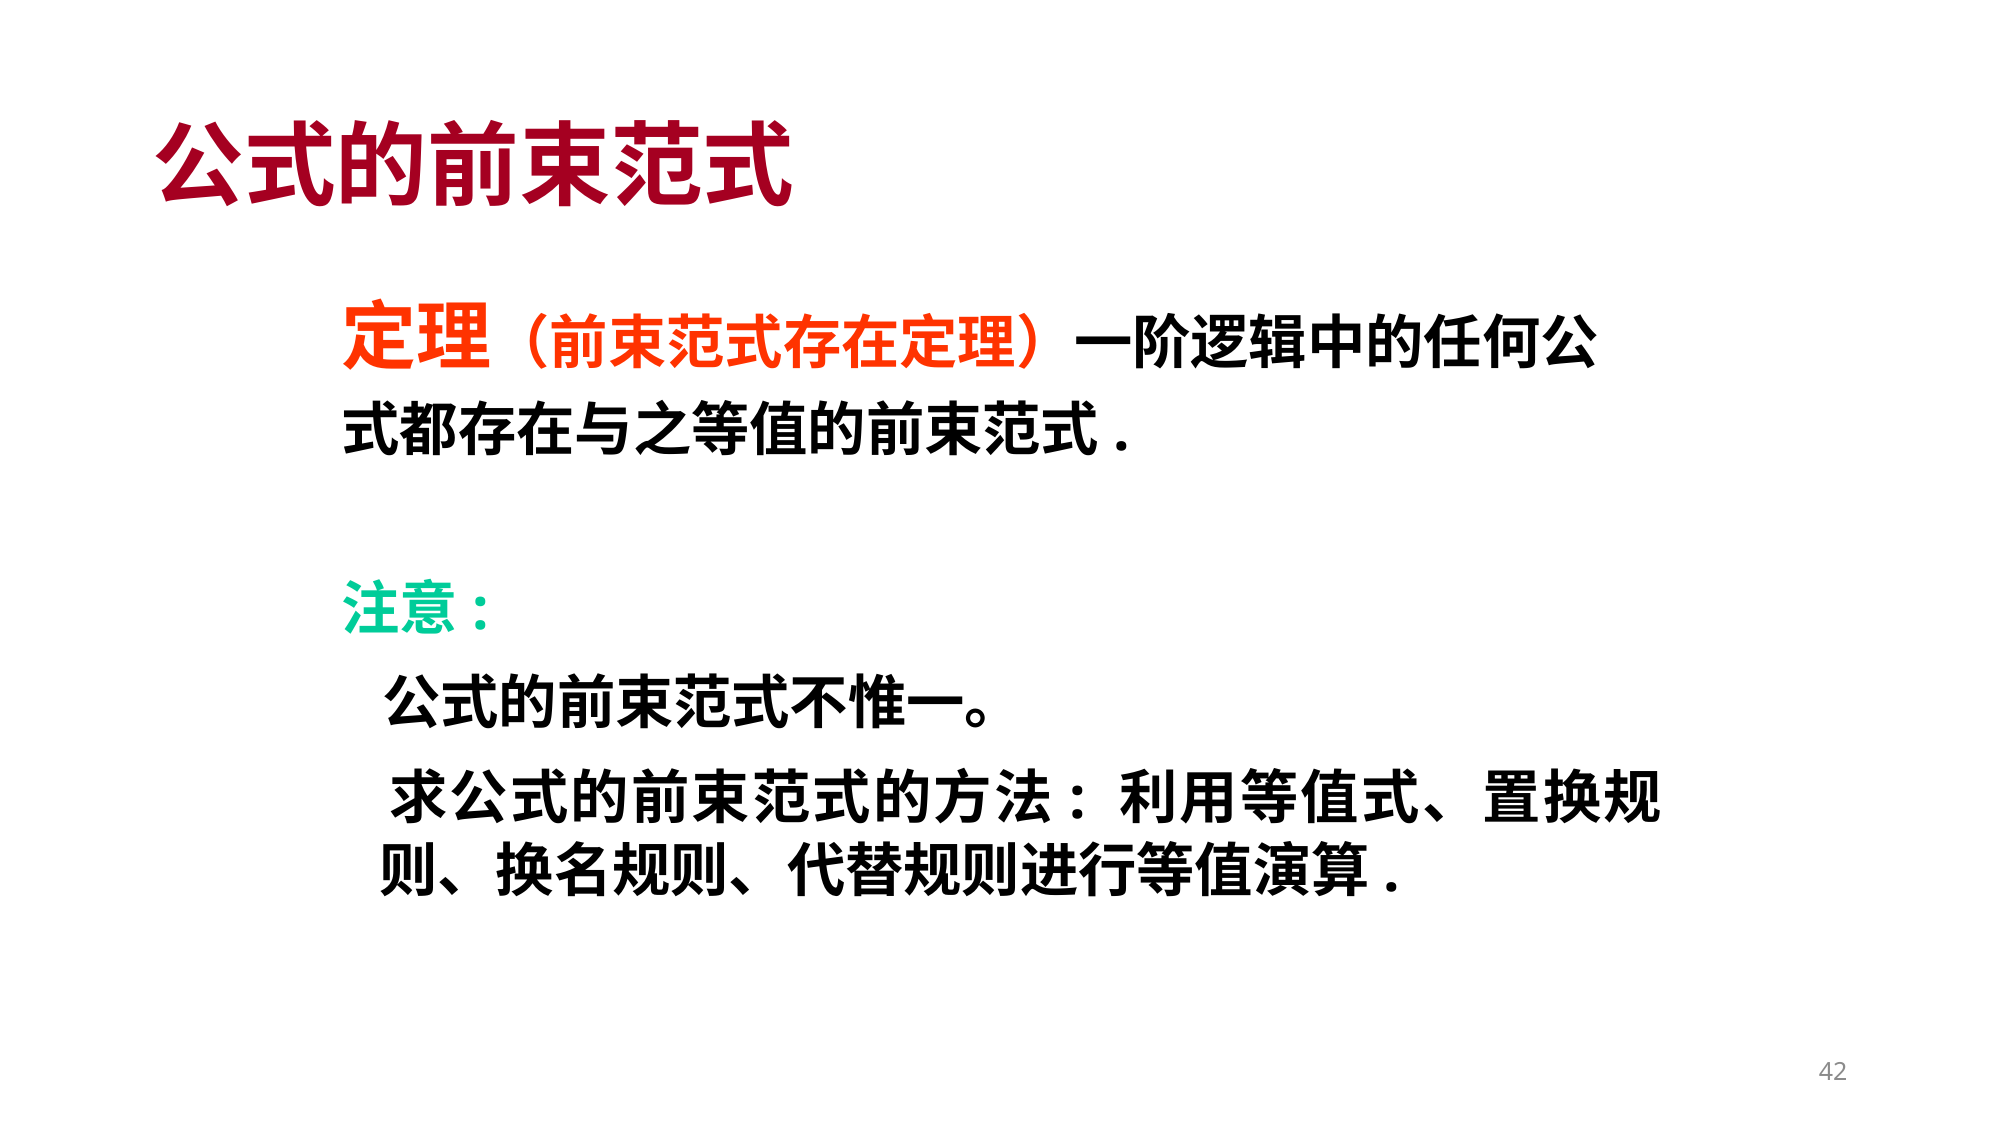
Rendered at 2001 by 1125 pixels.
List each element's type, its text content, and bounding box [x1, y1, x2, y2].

slide_number 42 [1412, 1042, 1863, 1103]
title 公式的前束范式 [137, 59, 1863, 278]
list 定理（前束范式存在定理）一阶逻辑中的任何公 式都存在与之等值的前束范式. 注意: 公式的前束范式不惟一。 求公式的前束范式的方法: 利用等值式、置换规则、换名规则、代替规则进行等值演算. [326, 290, 1677, 941]
